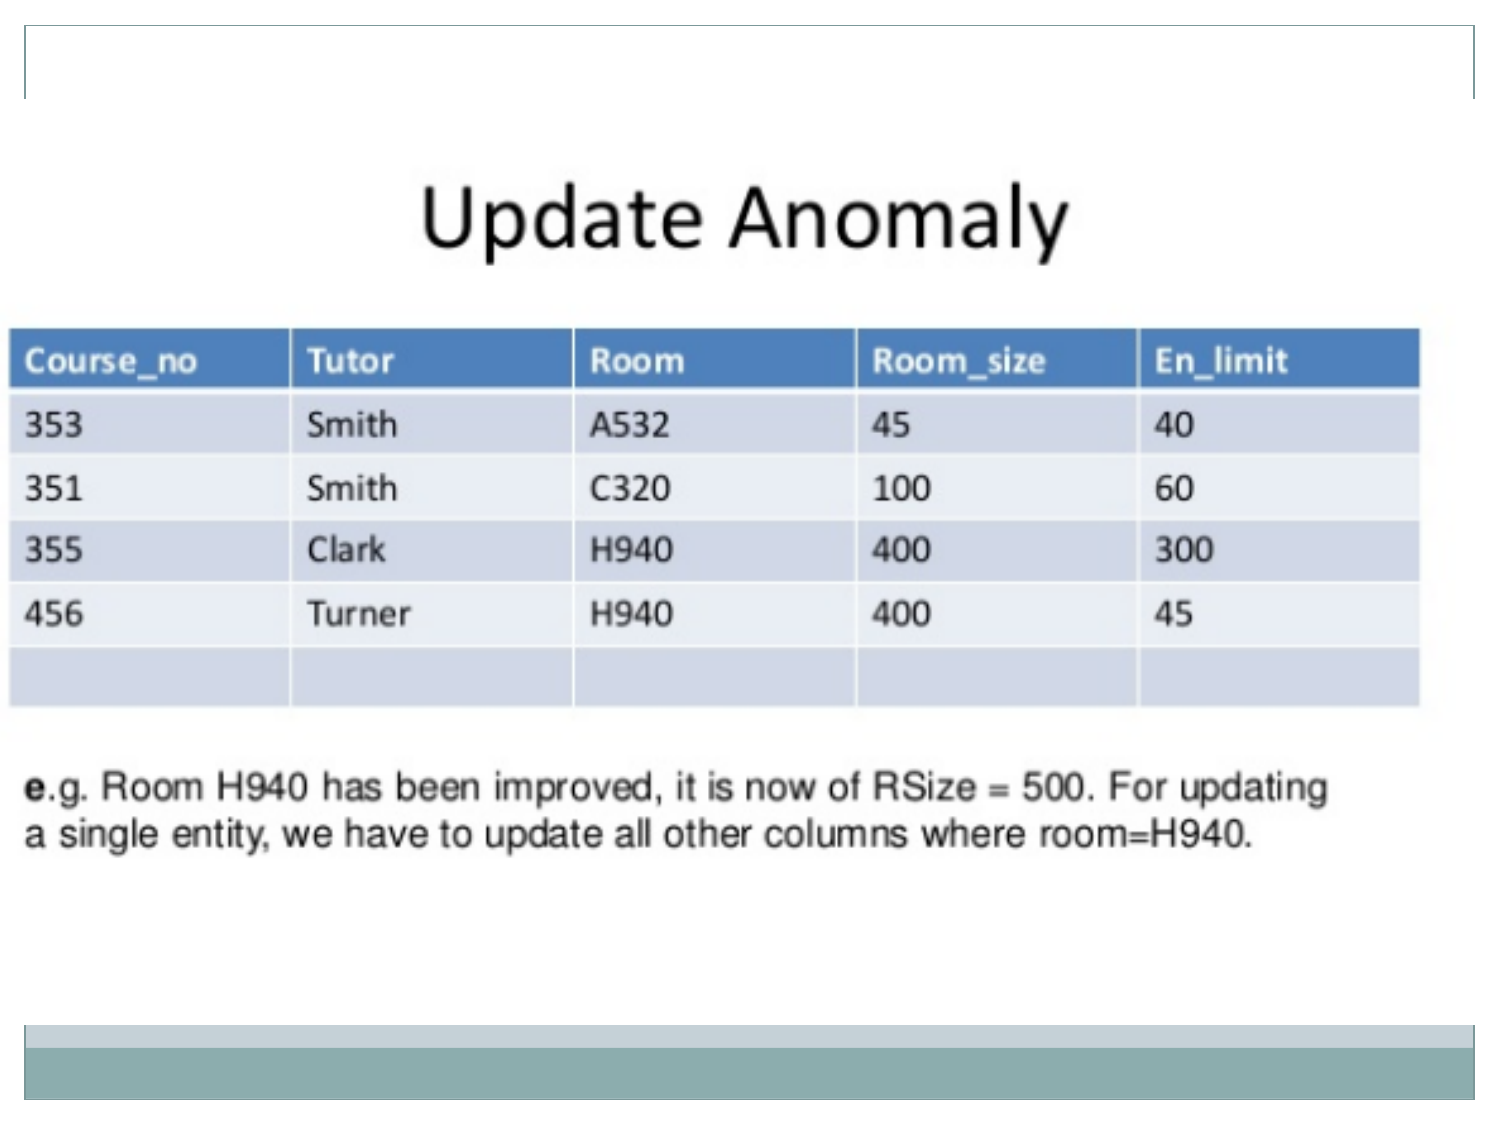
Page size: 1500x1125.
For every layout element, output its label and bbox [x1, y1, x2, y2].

picture [0, 99, 1500, 1026]
